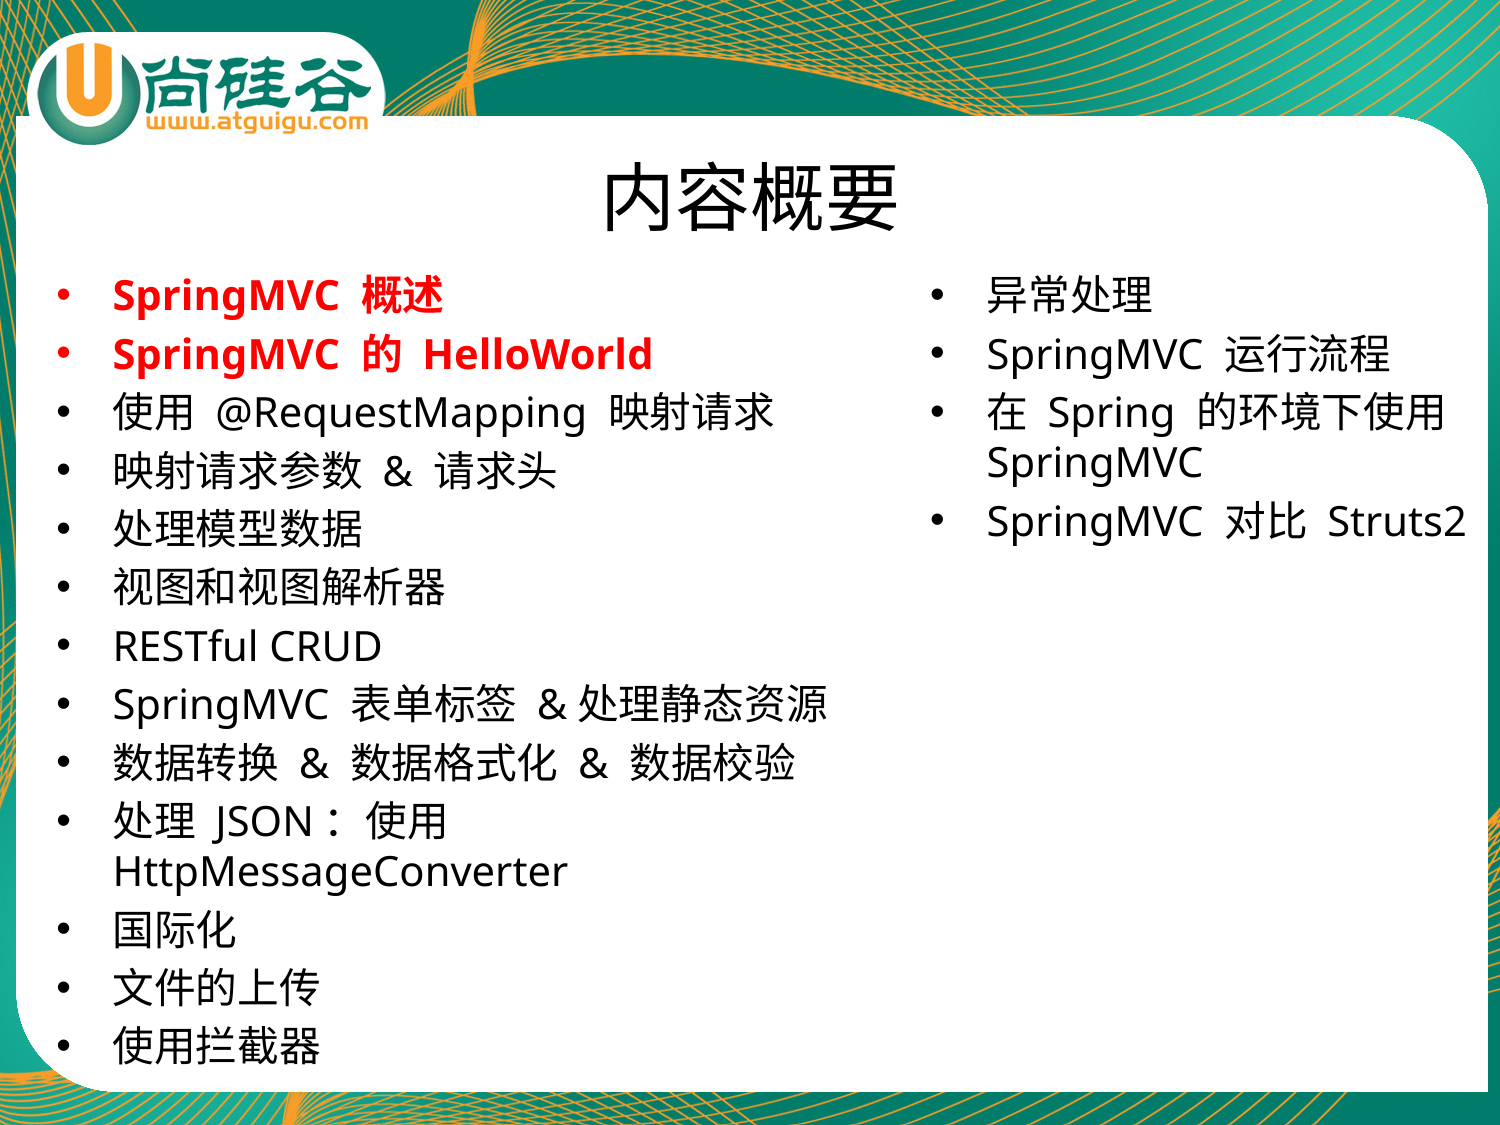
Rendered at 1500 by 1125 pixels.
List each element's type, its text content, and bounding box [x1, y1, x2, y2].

text_box 异常处理 SpringMVC 运行流程 在 Spring 的环境下使用 SpringMVC SpringMVC 对比 Struts2 [915, 261, 1500, 823]
picture [0, 0, 1500, 1125]
list SpringMVC 概述 SpringMVC 的 HelloWorld 使用 @RequestMapping 映射请求 映射请求参数 & 请求头 处理模型数据 视图和视图解析器 RESTful CRUD SpringMVC 表单标签 &处理静态资源 数据转换 & 数据格式化 & 数据校验 处理 JSON：使用 HttpMessageConverter 国际化 文件的上传 使用拦截器 [41, 261, 939, 1125]
picture [939, 823, 1500, 1125]
title 内容概要 [75, 101, 1425, 261]
